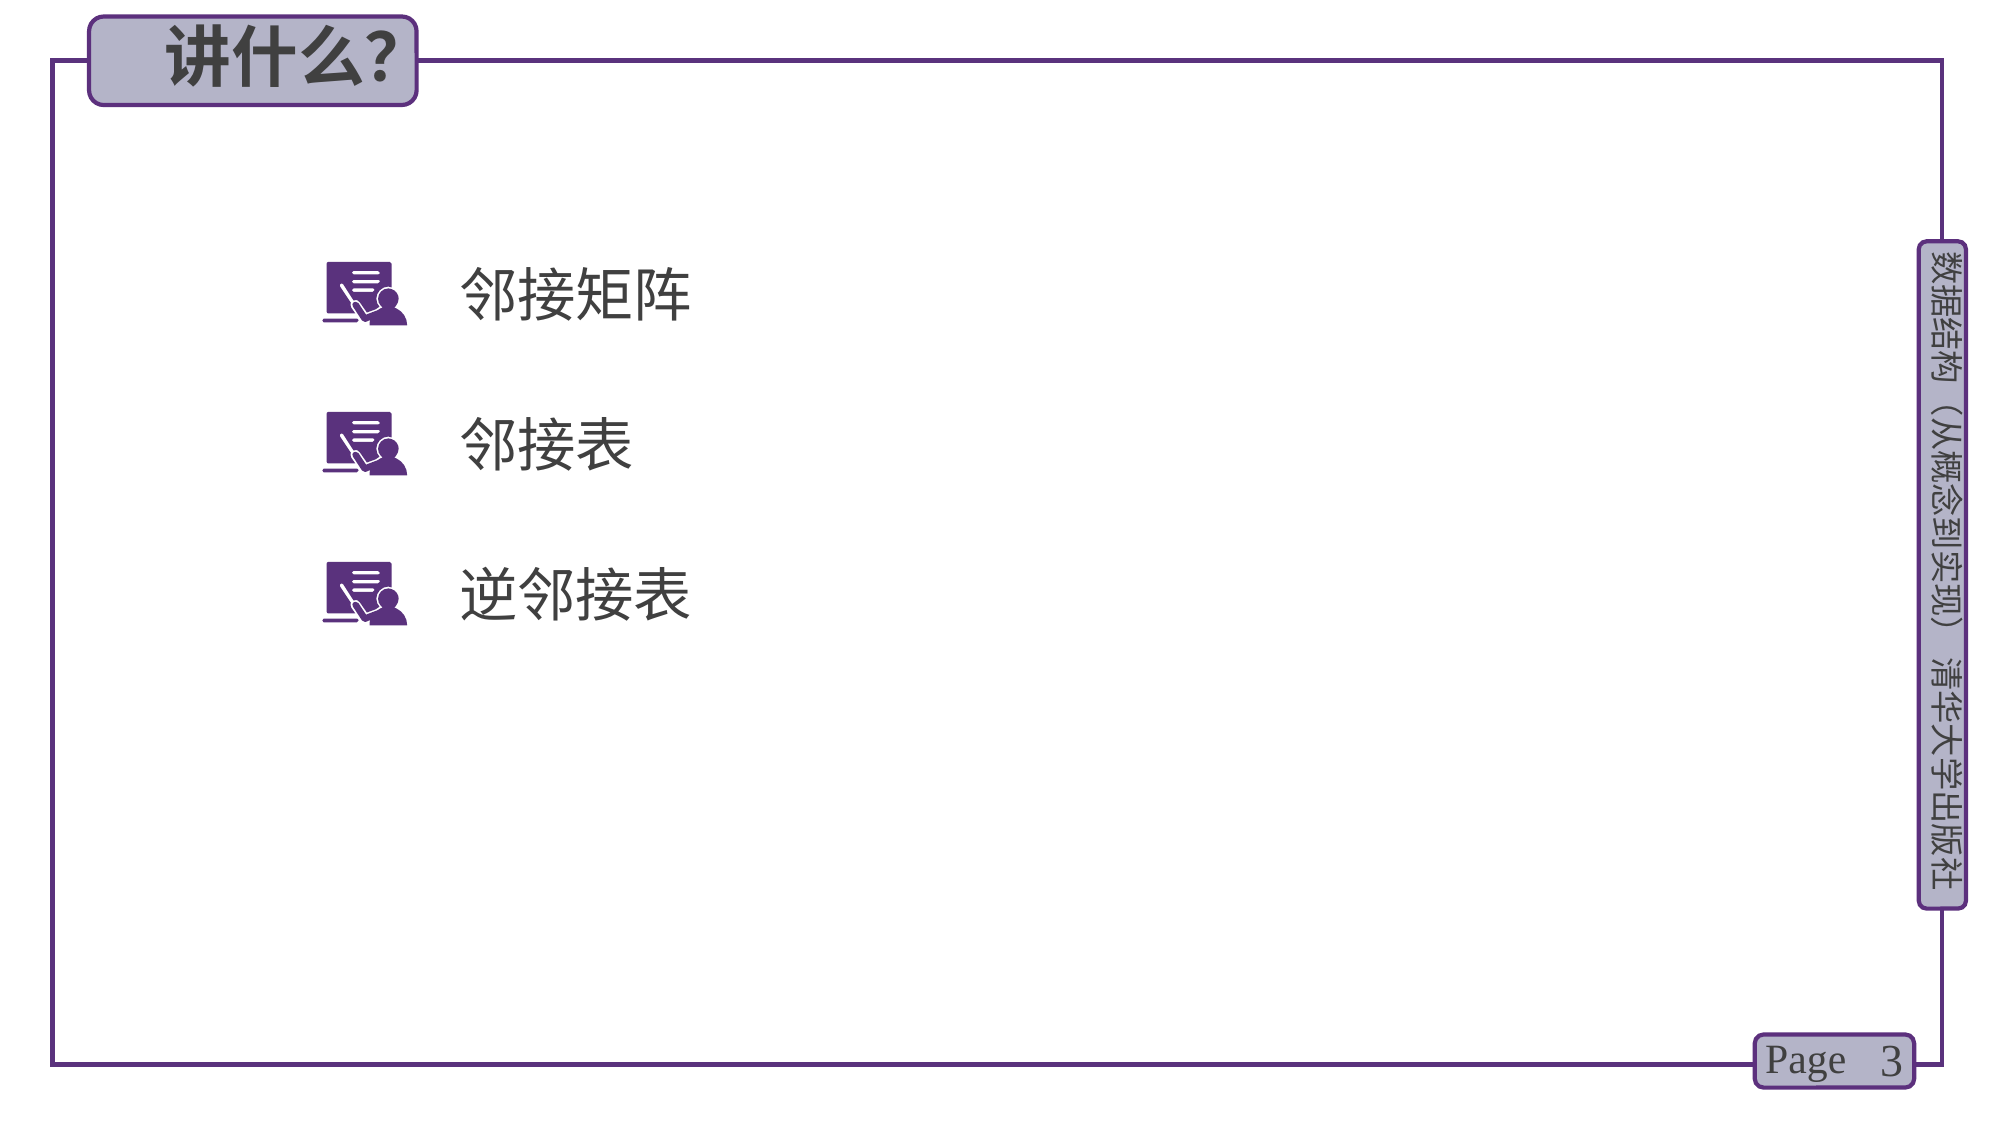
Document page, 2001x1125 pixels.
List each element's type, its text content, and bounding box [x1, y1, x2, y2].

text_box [322, 411, 408, 476]
text_box 邻接矩阵 [444, 251, 1483, 336]
text_box 邻接表 [444, 401, 1483, 486]
text_box 逆邻接表 [444, 551, 1483, 636]
text_box 讲什么？ [122, 7, 408, 103]
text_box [322, 561, 408, 626]
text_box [322, 261, 408, 326]
text_box [88, 15, 418, 107]
